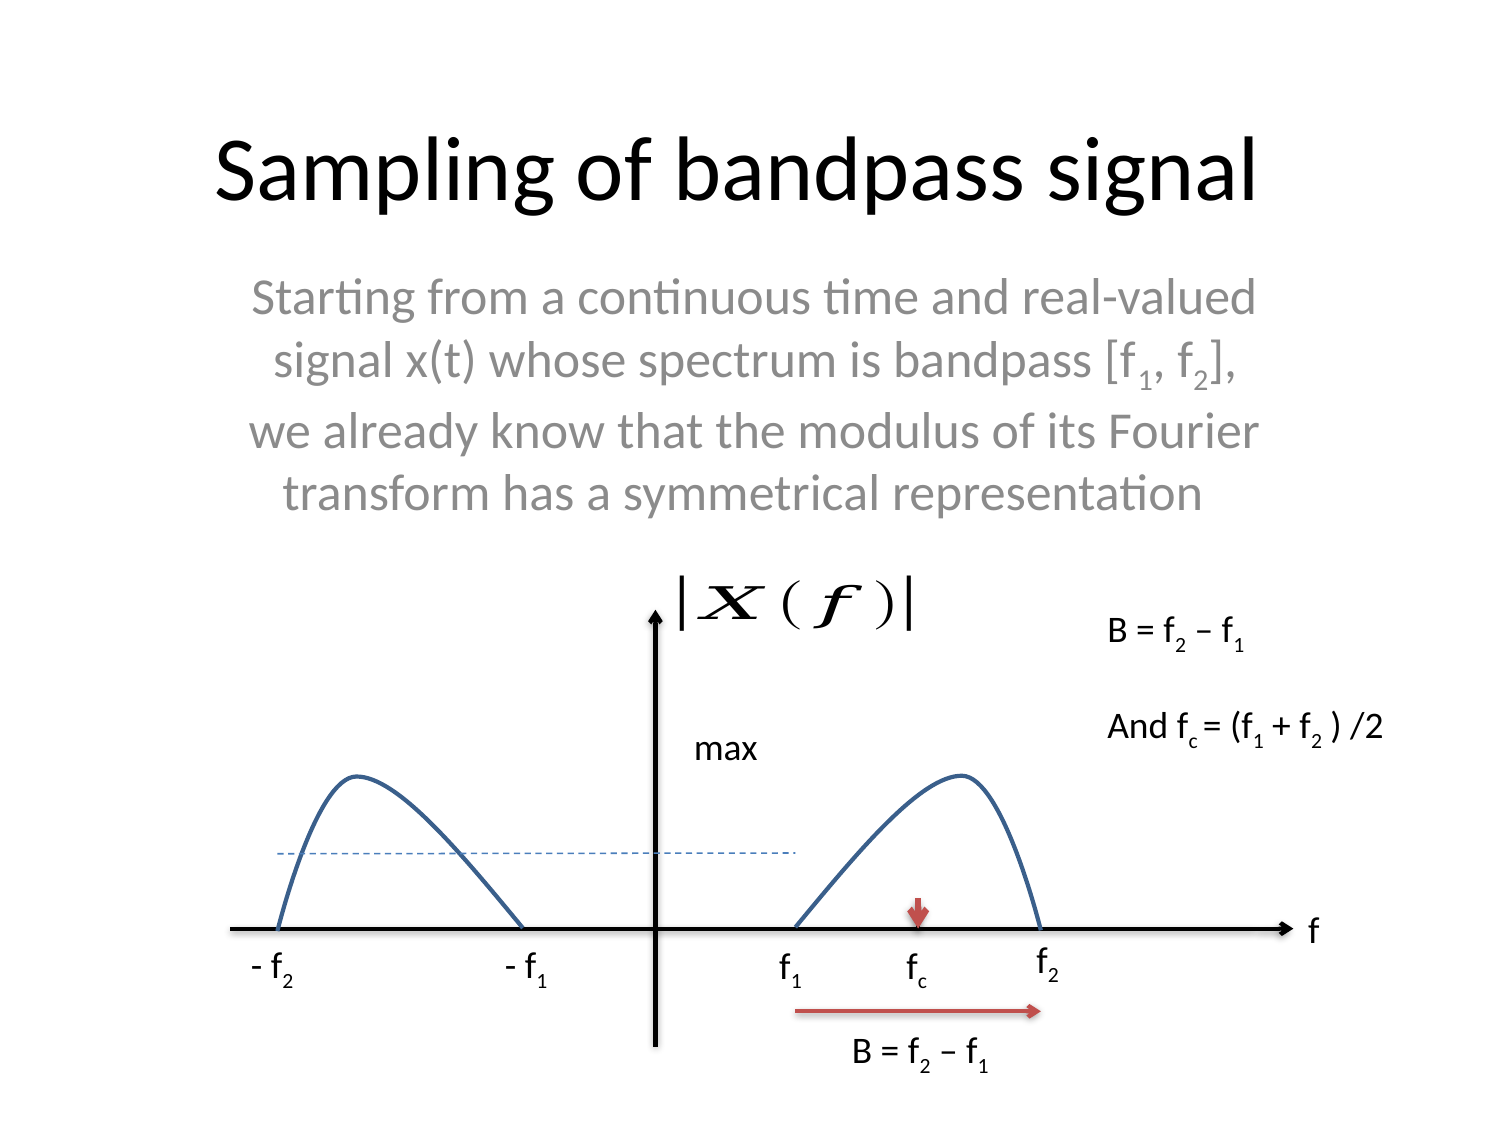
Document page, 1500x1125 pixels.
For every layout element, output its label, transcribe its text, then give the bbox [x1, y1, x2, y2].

text_box f [1299, 898, 1447, 959]
text_box B = f2 – f1 And fc = (f1 + f2 ) /2 [1092, 597, 1447, 760]
text_box B = f2 – f1 [837, 1022, 1022, 1125]
subtitle Starting from a continuous time and real-valued signal x(t) whose spectrum is bandpass [f1, f2], we already know that the modulus of its Fourier transform has a symmetrical representation [230, 255, 1281, 543]
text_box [229, 715, 1294, 1012]
title Sampling of bandpass signal [100, 42, 1376, 284]
